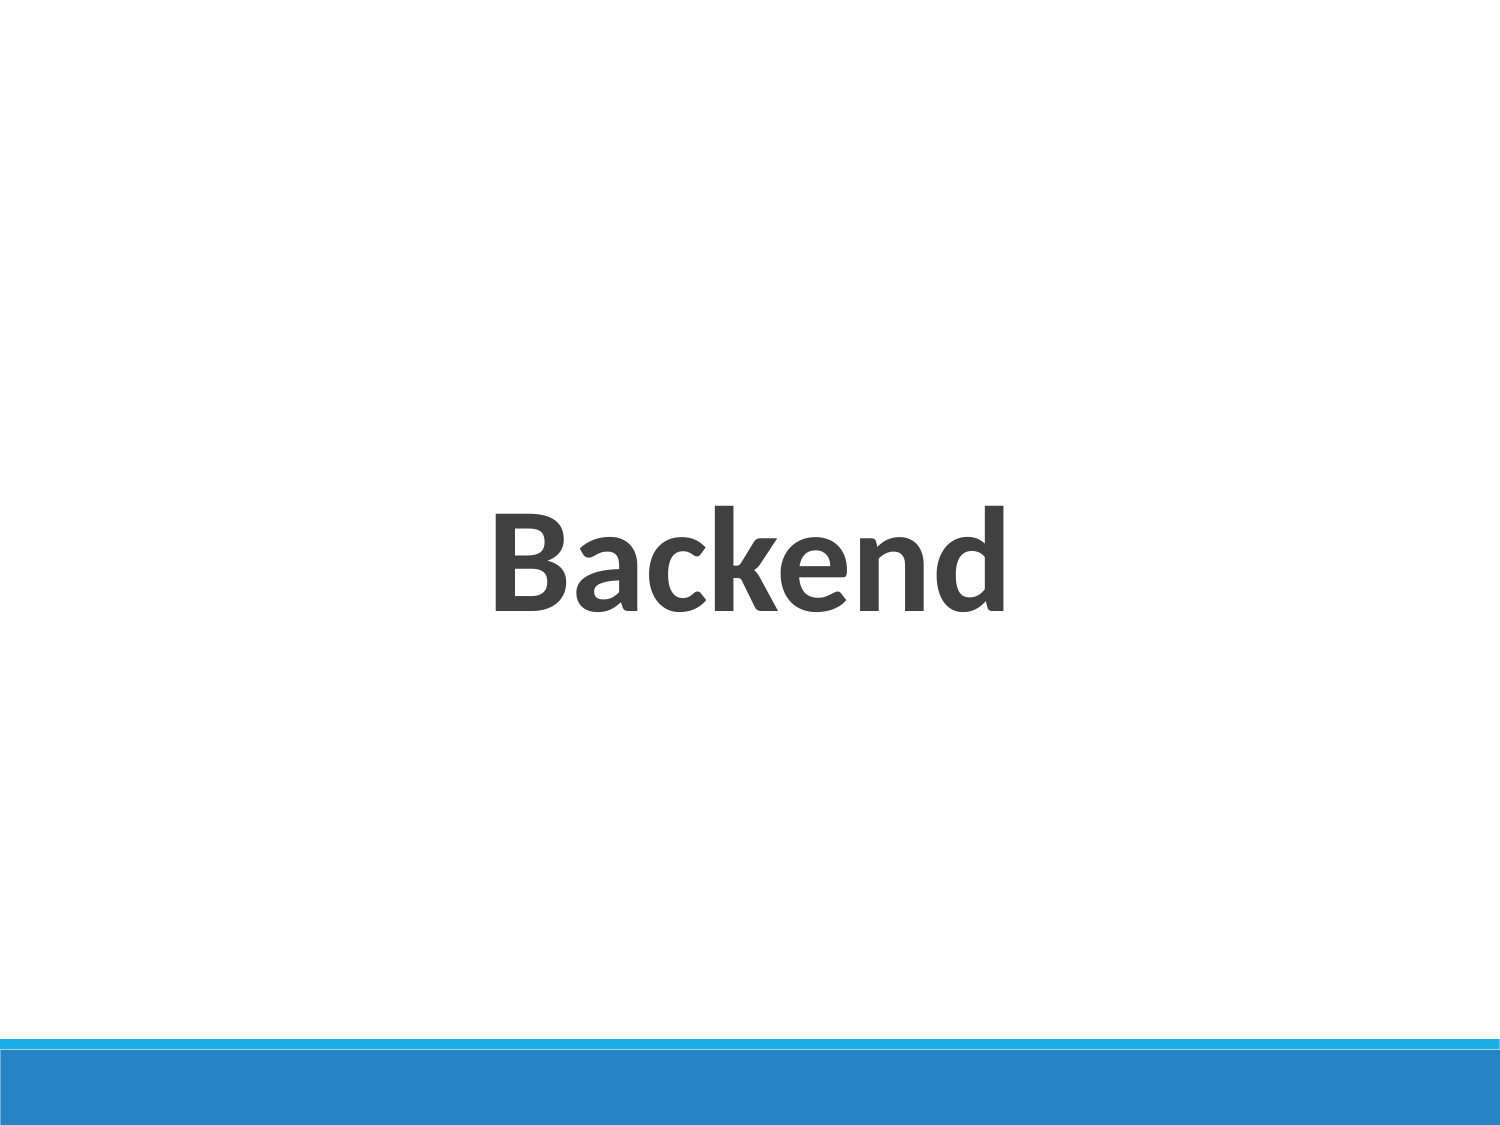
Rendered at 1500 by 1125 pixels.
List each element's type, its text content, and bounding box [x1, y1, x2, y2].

text_box Backend [0, 0, 1500, 1125]
